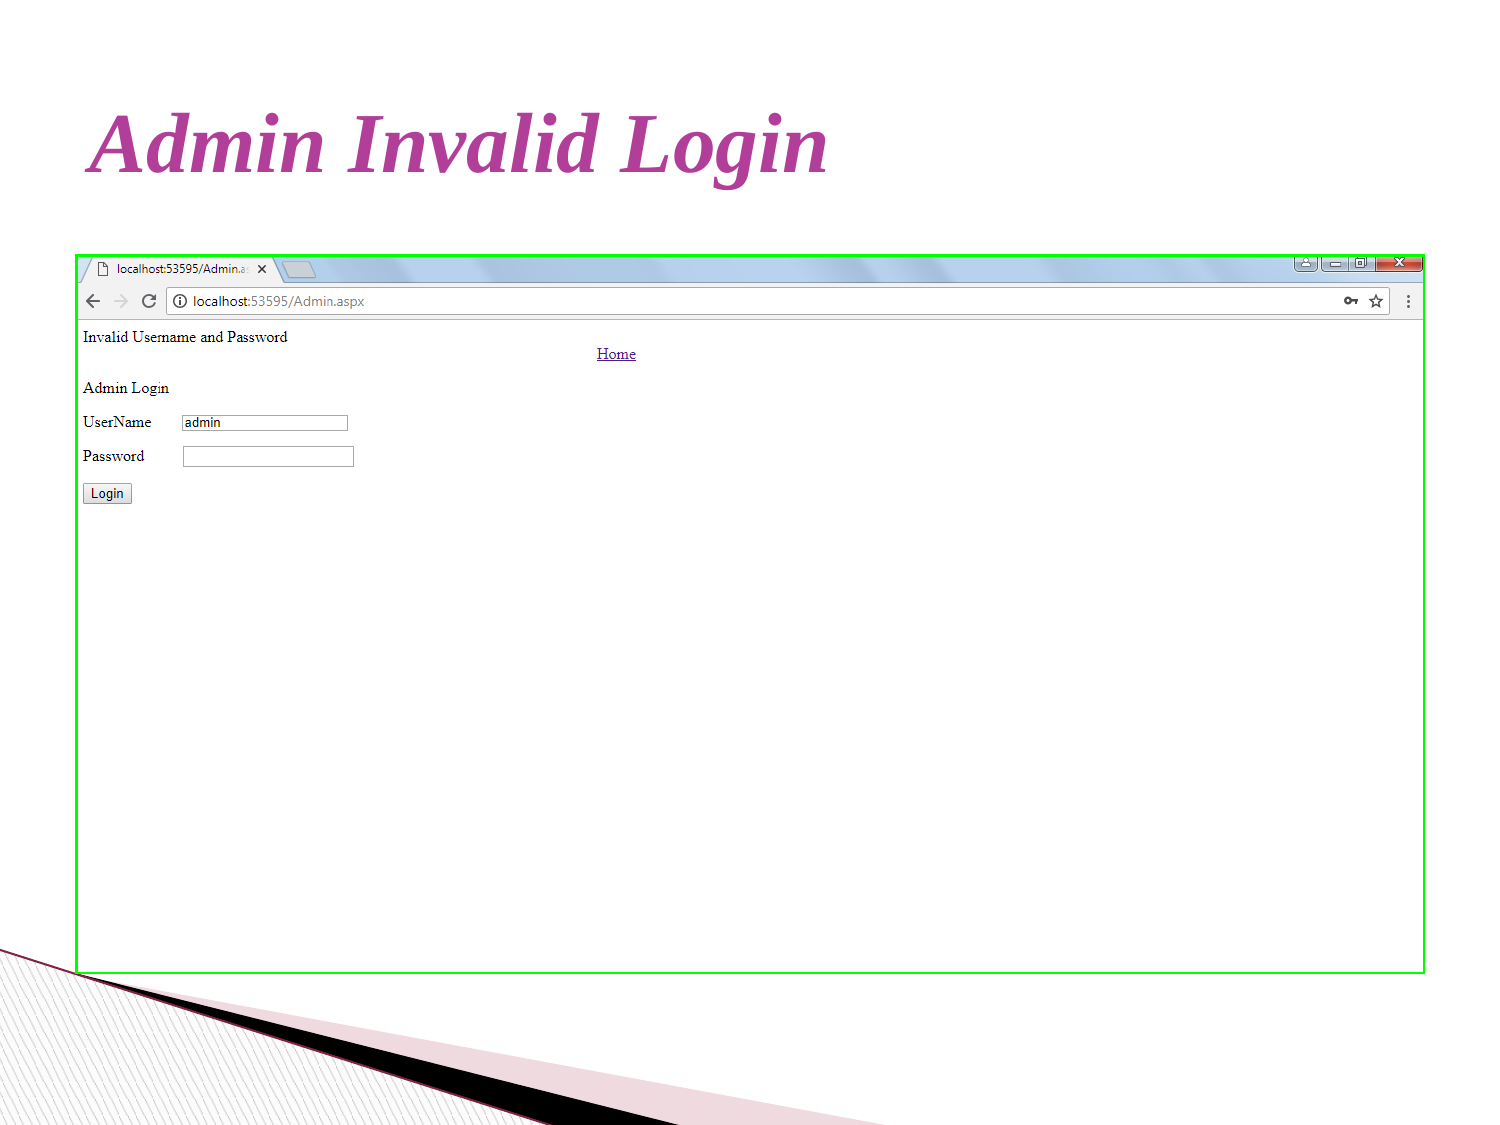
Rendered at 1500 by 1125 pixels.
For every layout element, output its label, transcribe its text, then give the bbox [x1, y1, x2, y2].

title Admin Invalid Login [75, 45, 1425, 233]
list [74, 254, 1426, 975]
